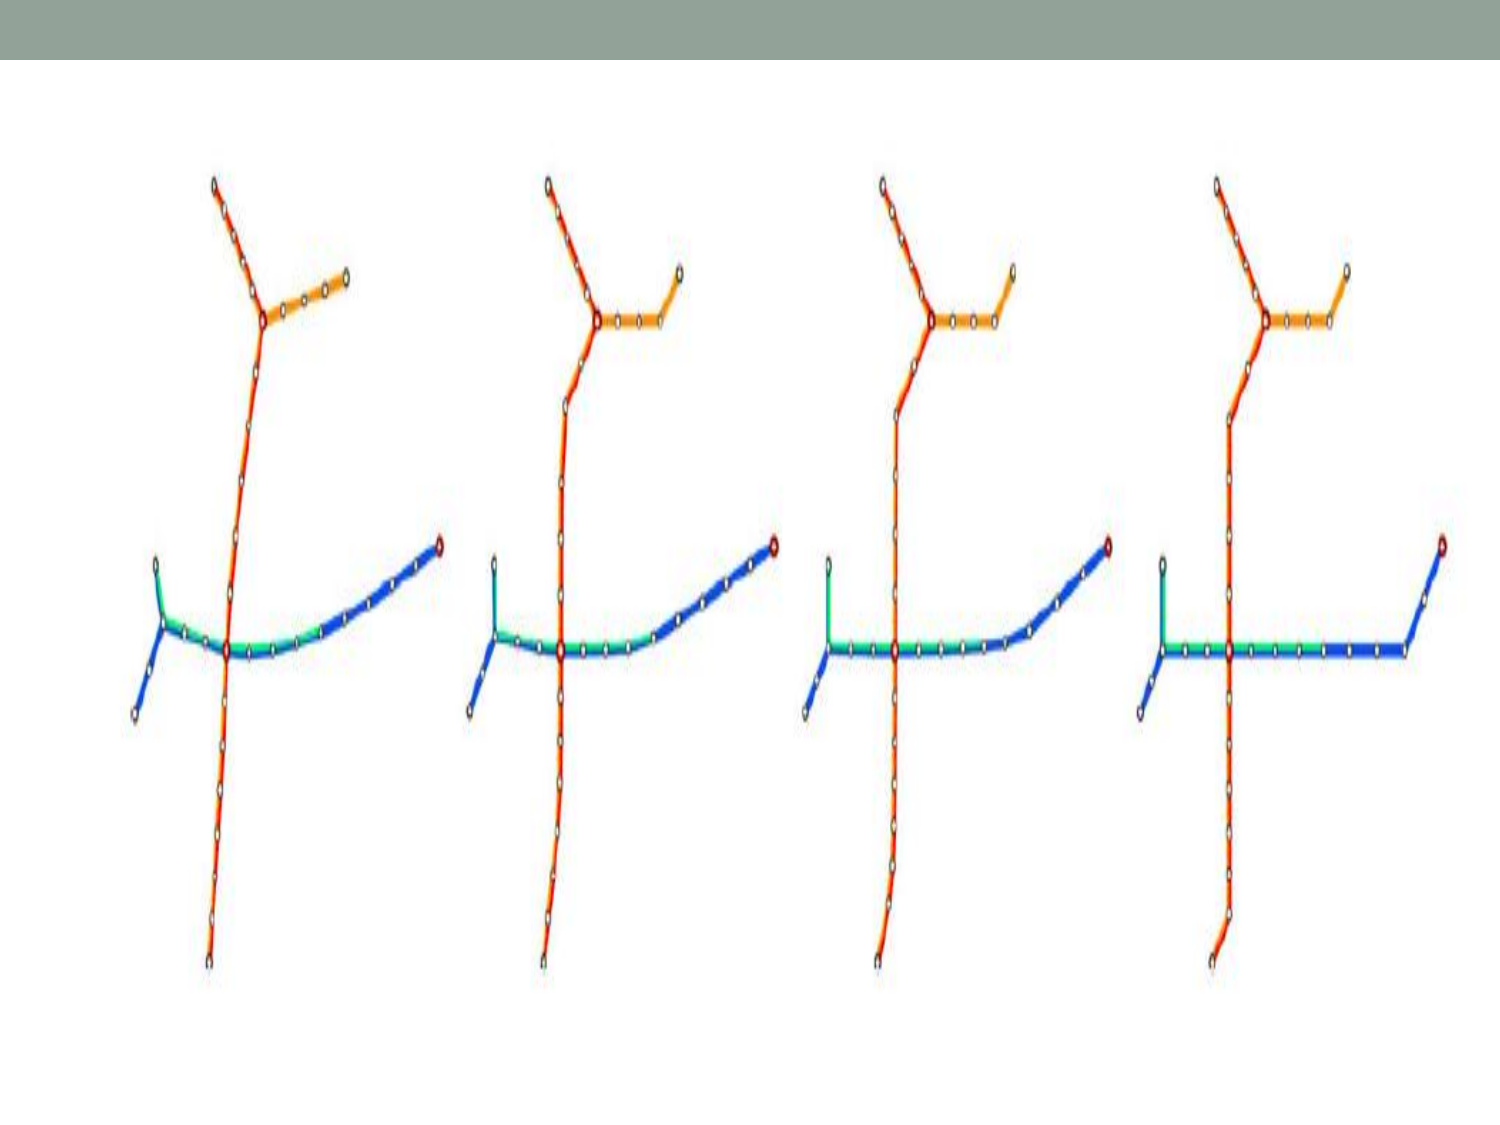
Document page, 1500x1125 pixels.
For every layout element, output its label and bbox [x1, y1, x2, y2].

list [74, 112, 1476, 1013]
